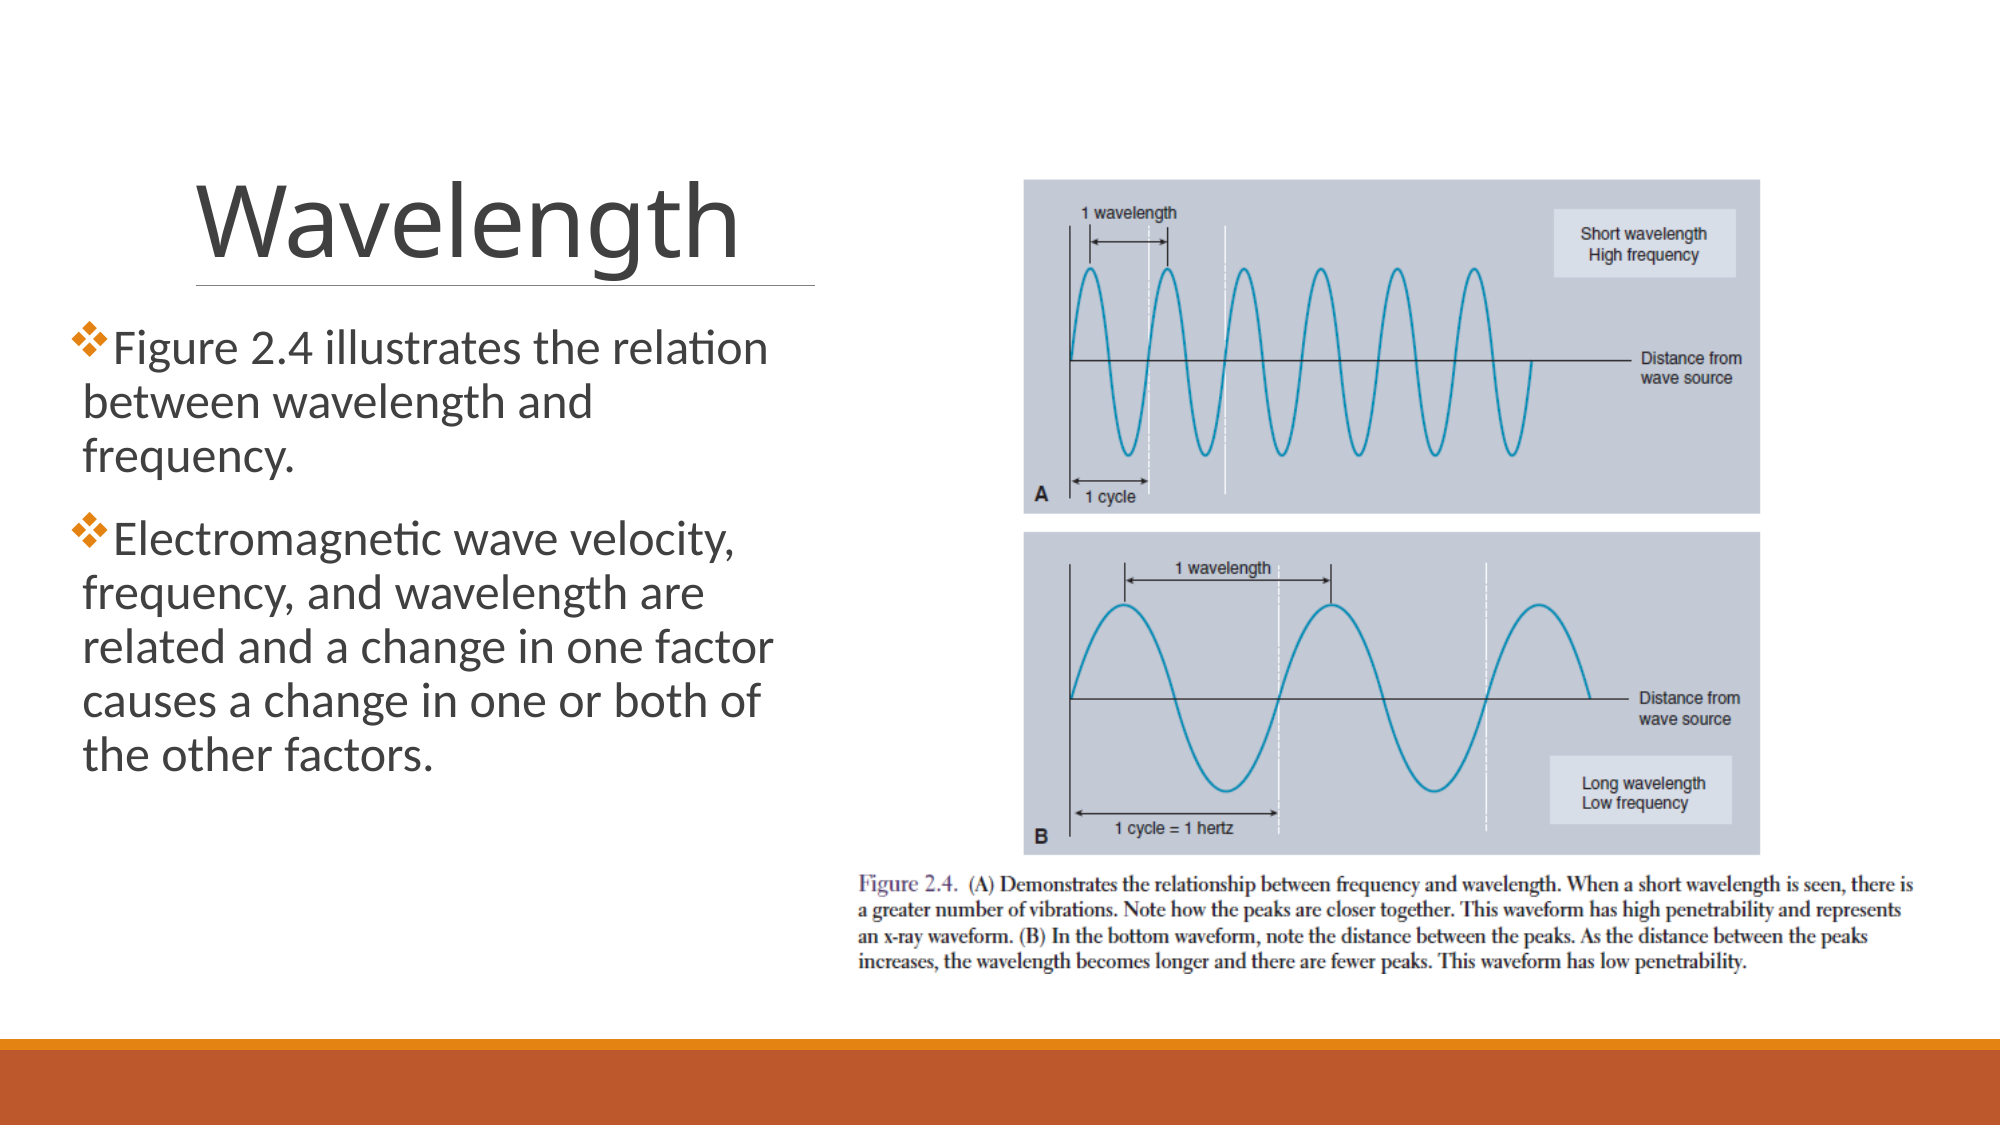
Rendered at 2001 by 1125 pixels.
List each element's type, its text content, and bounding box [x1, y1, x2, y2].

picture [814, 170, 1934, 975]
list Figure 2.4 illustrates the relation between wavelength and frequency. Electromagnetic wave velocity, frequency, and wavelength are related and a change in one factor causes a change in one or both of the other factors. [67, 313, 811, 974]
title Wavelength [180, 47, 1830, 285]
